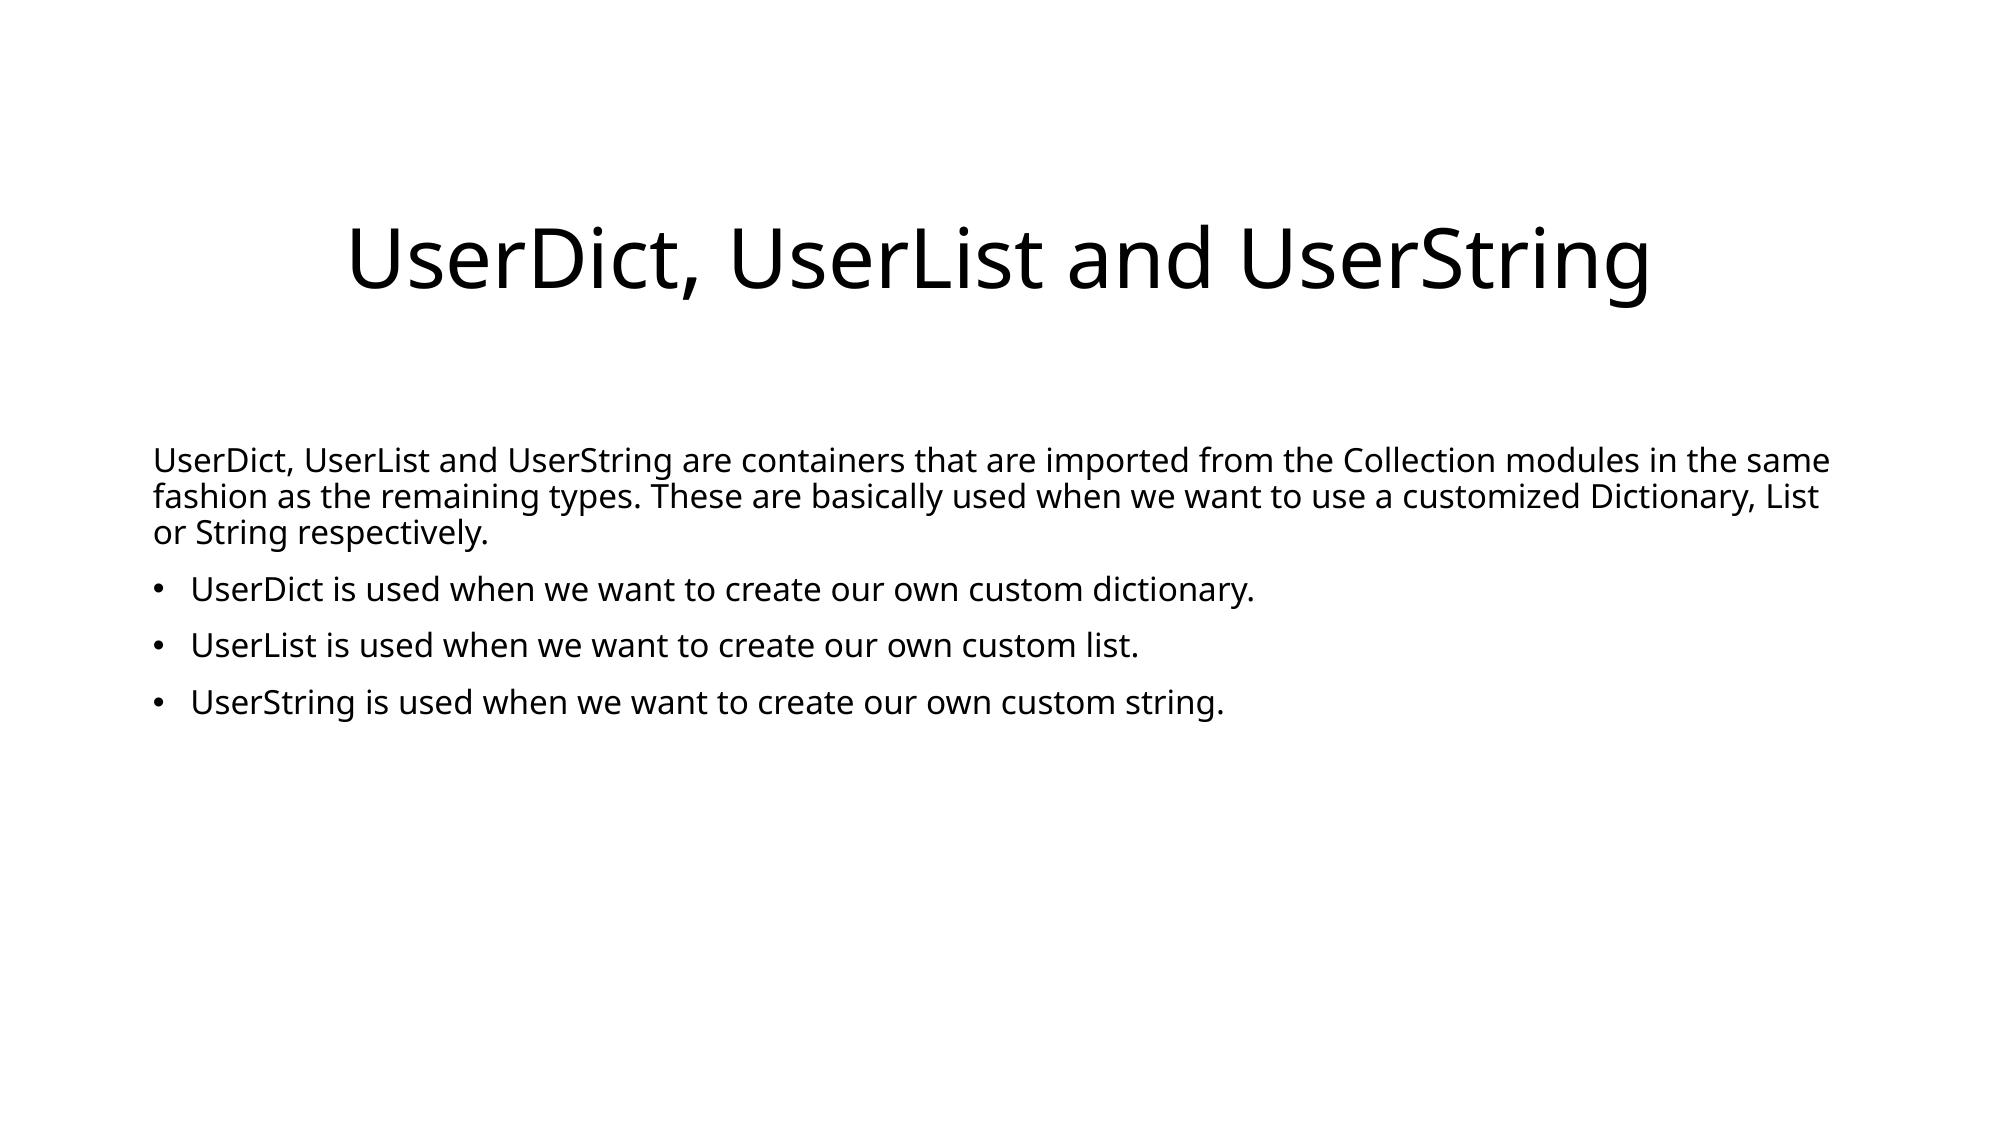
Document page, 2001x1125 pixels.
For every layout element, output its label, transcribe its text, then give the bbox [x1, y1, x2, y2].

title UserDict, UserList and UserString [137, 172, 1863, 345]
list UserDict, UserList and UserString are containers that are imported from the Collection modules in the same fashion as the remaining types. These are basically used when we want to use a customized Dictionary, List or String respectively. UserDict is used when we want to create our own custom dictionary. UserList is used when we want to create our own custom list. UserString is used when we want to create our own custom string. [138, 436, 1863, 1006]
